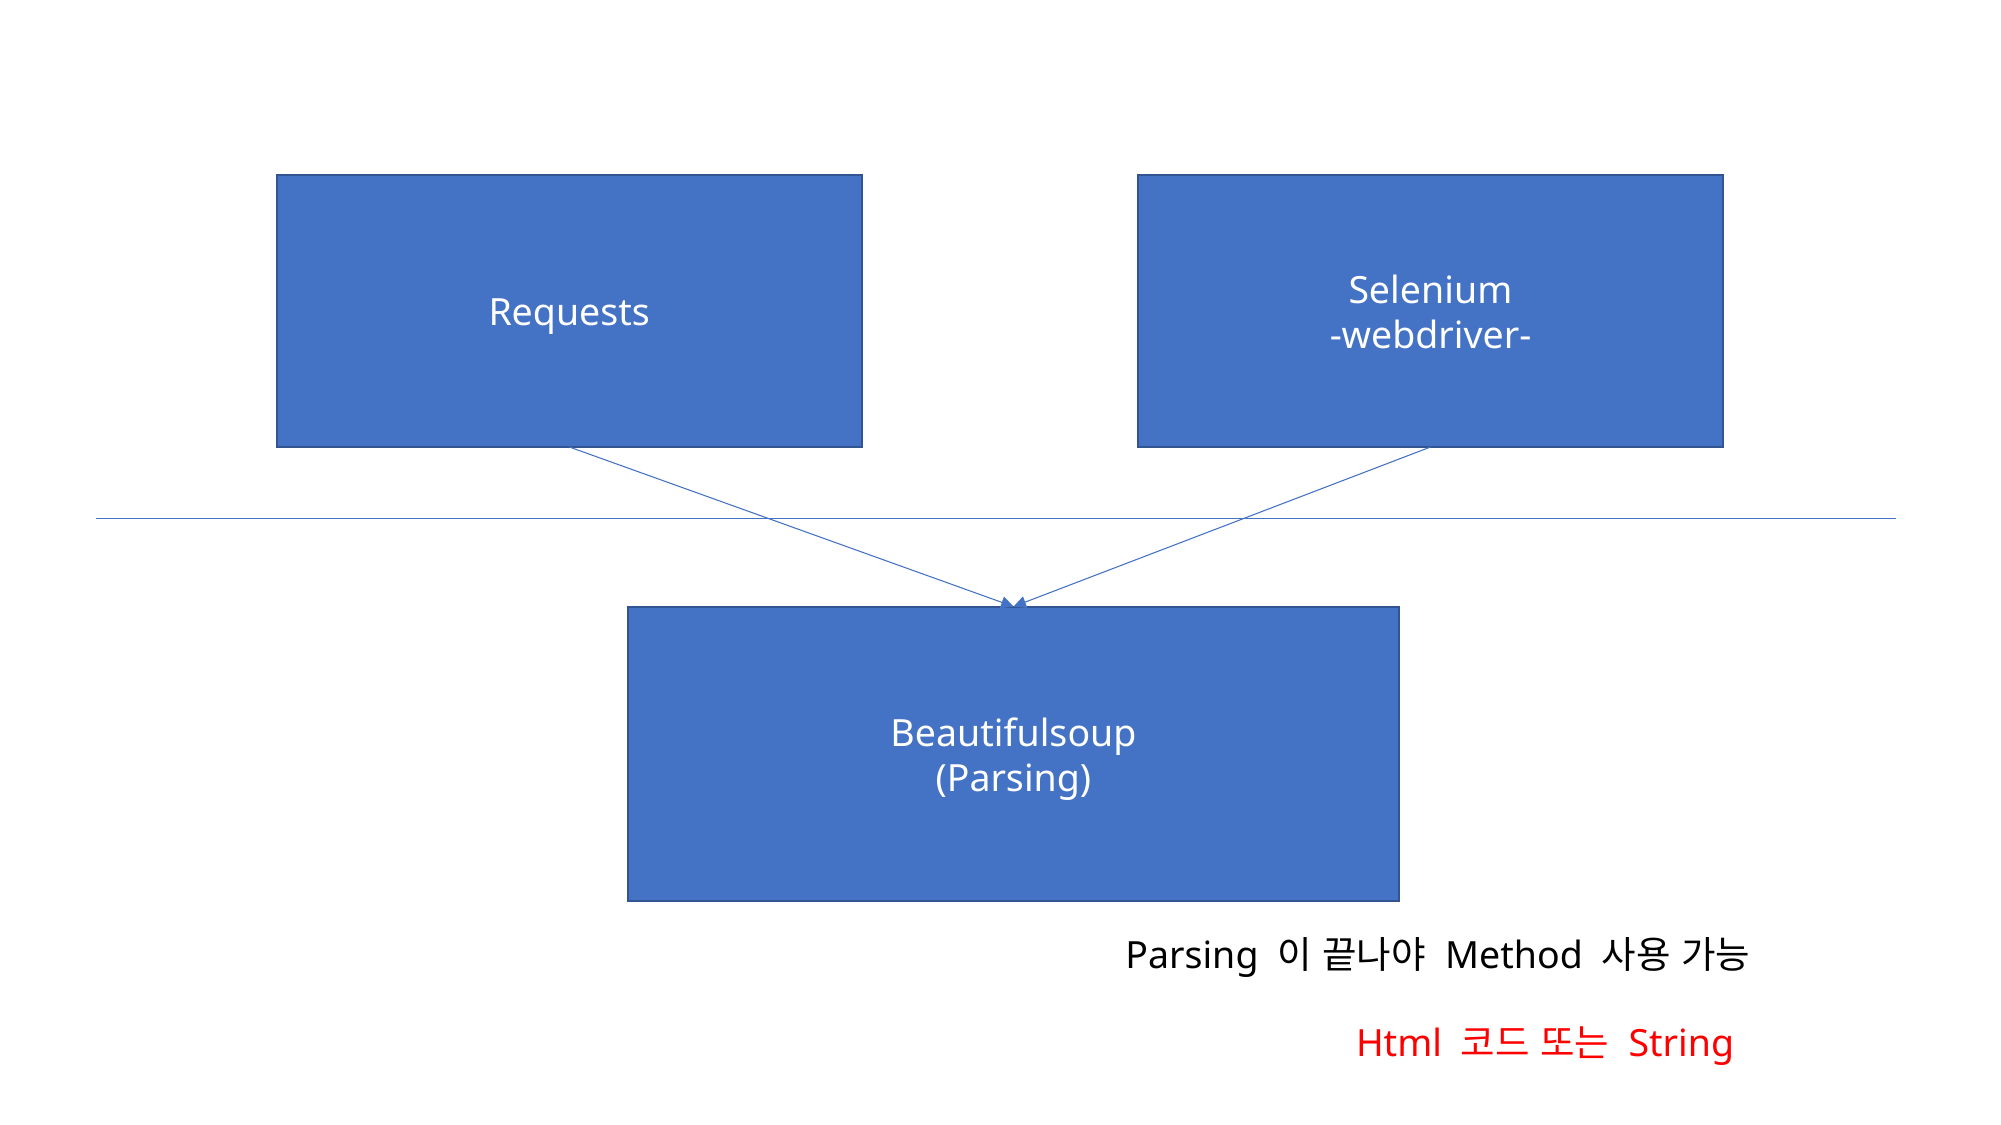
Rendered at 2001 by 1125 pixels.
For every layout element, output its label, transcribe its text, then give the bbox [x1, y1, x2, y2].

text_box Requests [276, 174, 863, 448]
text_box Beautifulsoup (Parsing) [627, 607, 1400, 902]
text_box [569, 447, 1013, 607]
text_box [1013, 447, 1431, 607]
text_box Parsing 이 끝나야 Method 사용 가능 [1110, 923, 1766, 984]
text_box Html 코드 또는 String [1341, 1012, 1749, 1072]
text_box Selenium -webdriver- [1137, 174, 1724, 448]
